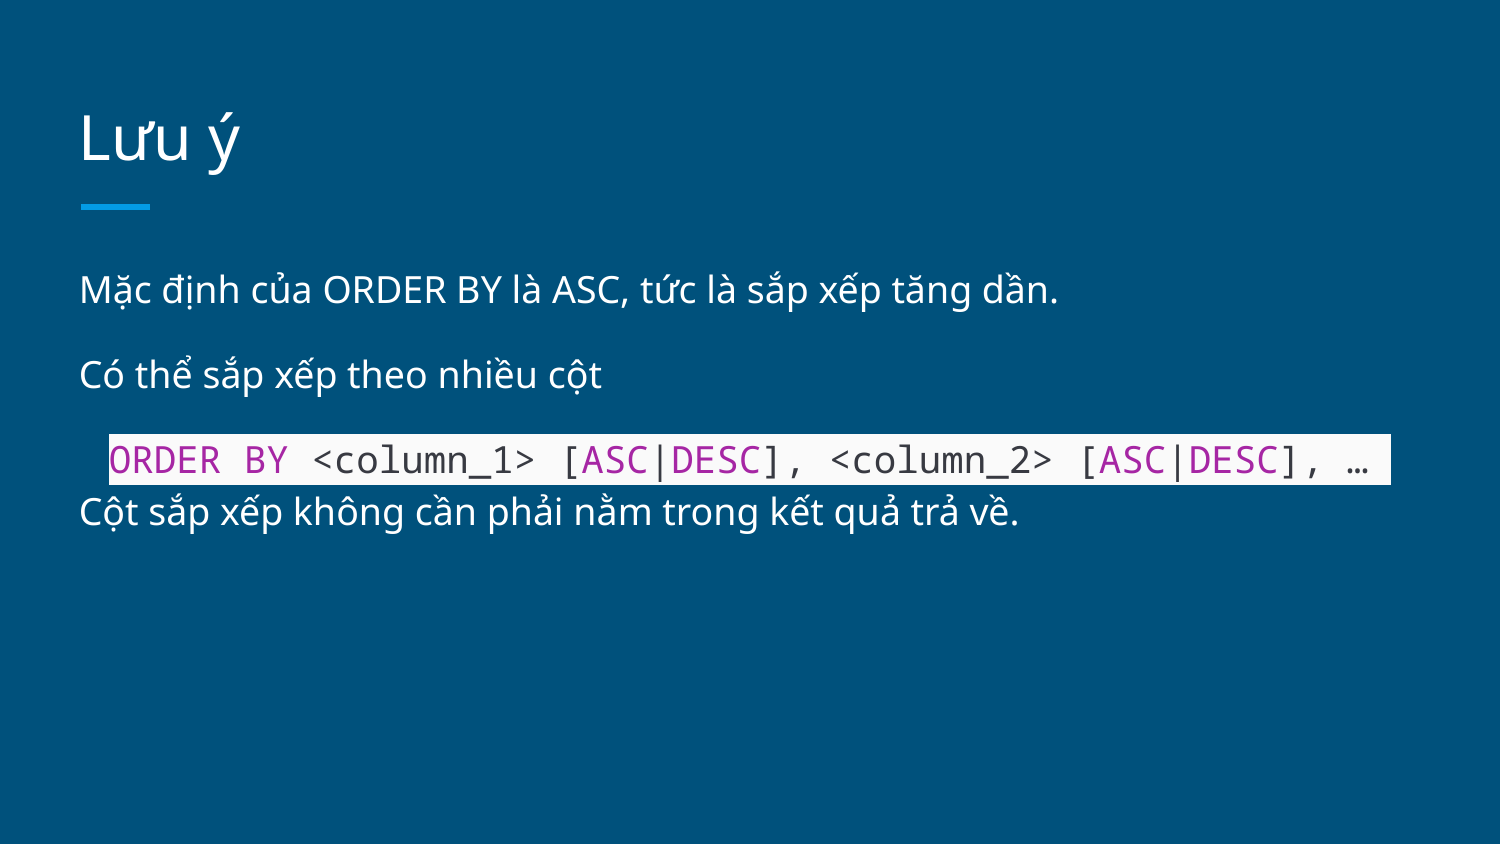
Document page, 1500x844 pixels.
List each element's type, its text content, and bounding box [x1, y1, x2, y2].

title Lưu ý [63, 75, 1437, 188]
list Mặc định của ORDER BY là ASC, tức là sắp xếp tăng dần. Có thể sắp xếp theo nhiều cột ORDER BY <column_1> [ASC|DESC], <column_2> [ASC|DESC], … Cột sắp xếp không cần phải nằm trong kết quả trả về. [63, 244, 1437, 750]
